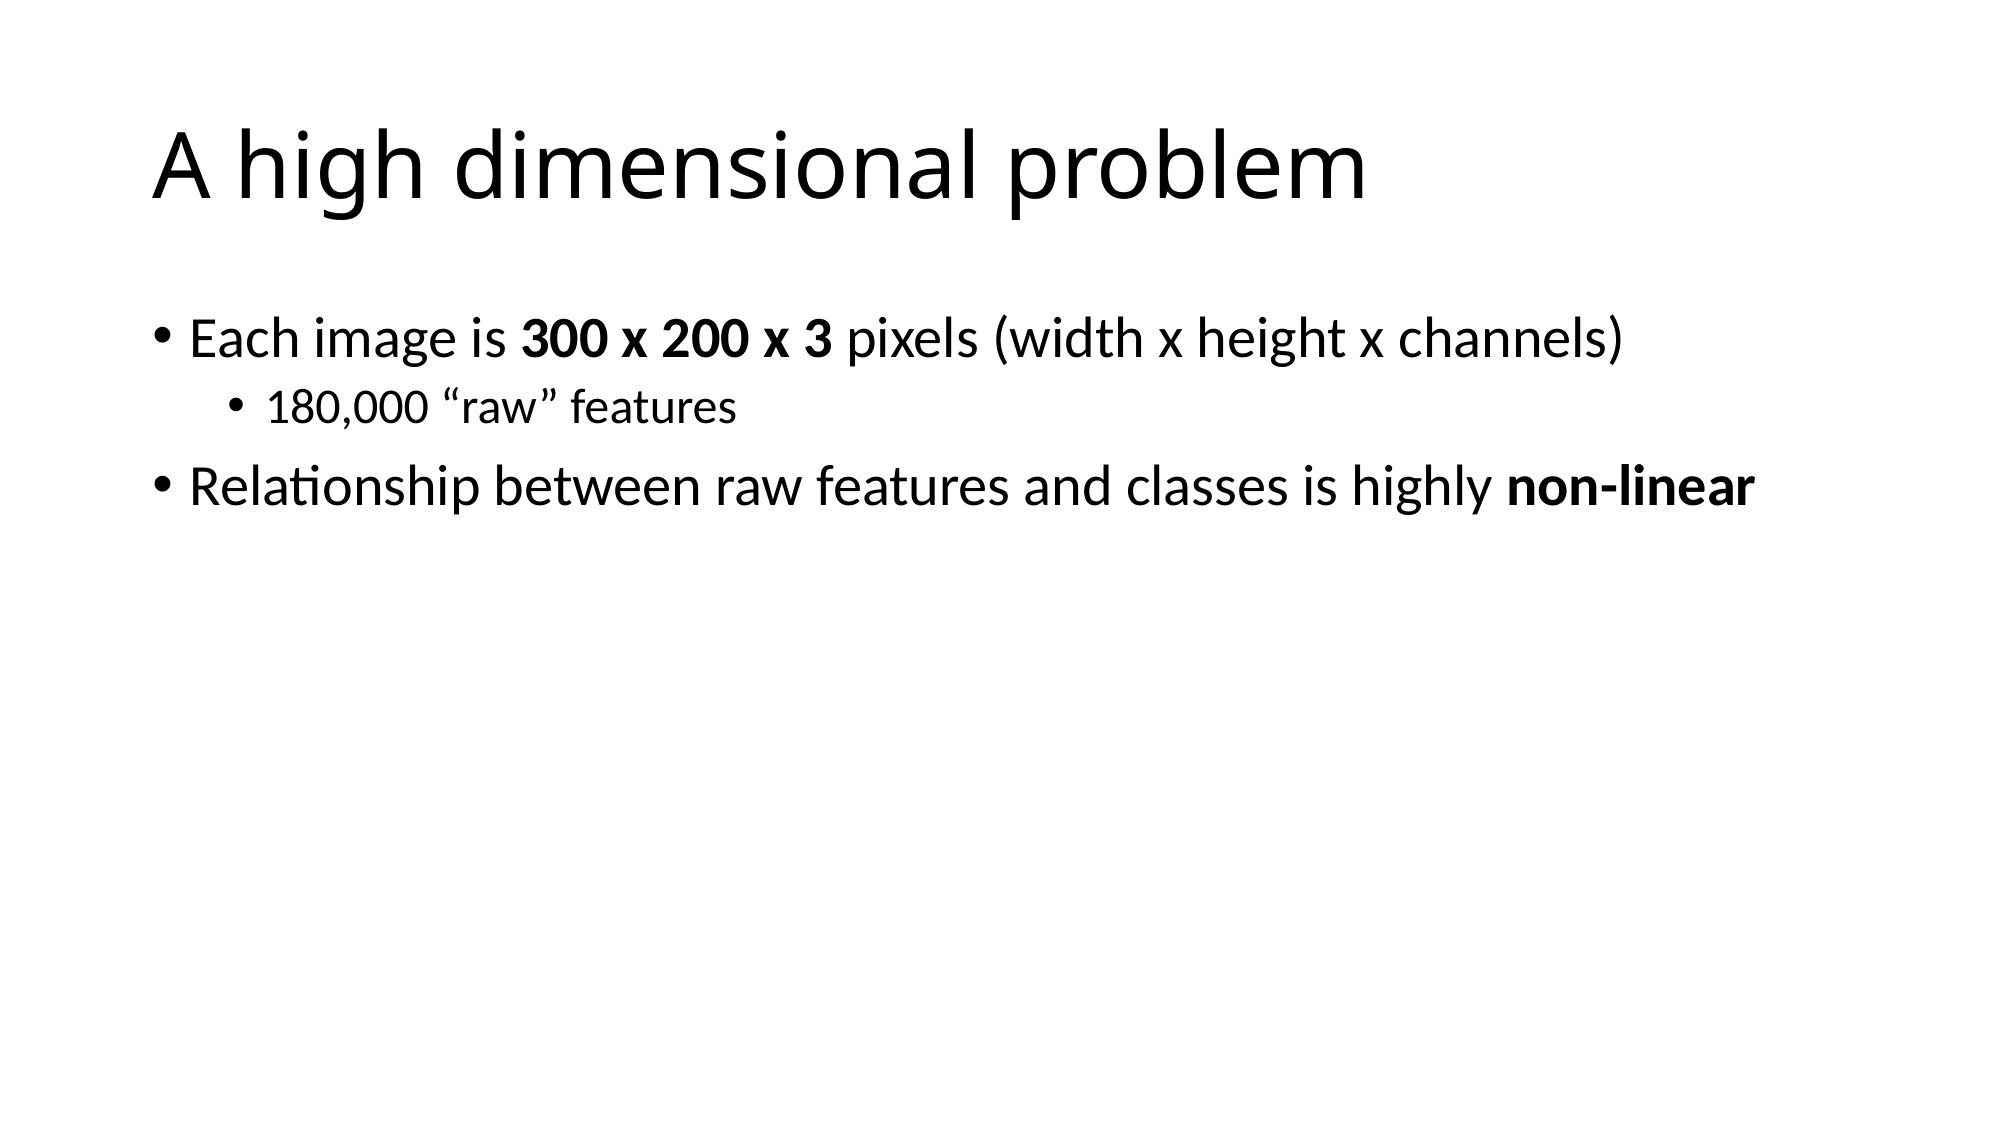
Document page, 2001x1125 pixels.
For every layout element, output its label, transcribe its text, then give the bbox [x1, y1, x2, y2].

list Each image is 300 x 200 x 3 pixels (width x height x channels) 180,000 “raw” features Relationship between raw features and classes is highly non-linear [137, 299, 1863, 813]
title A high dimensional problem [137, 59, 1863, 278]
